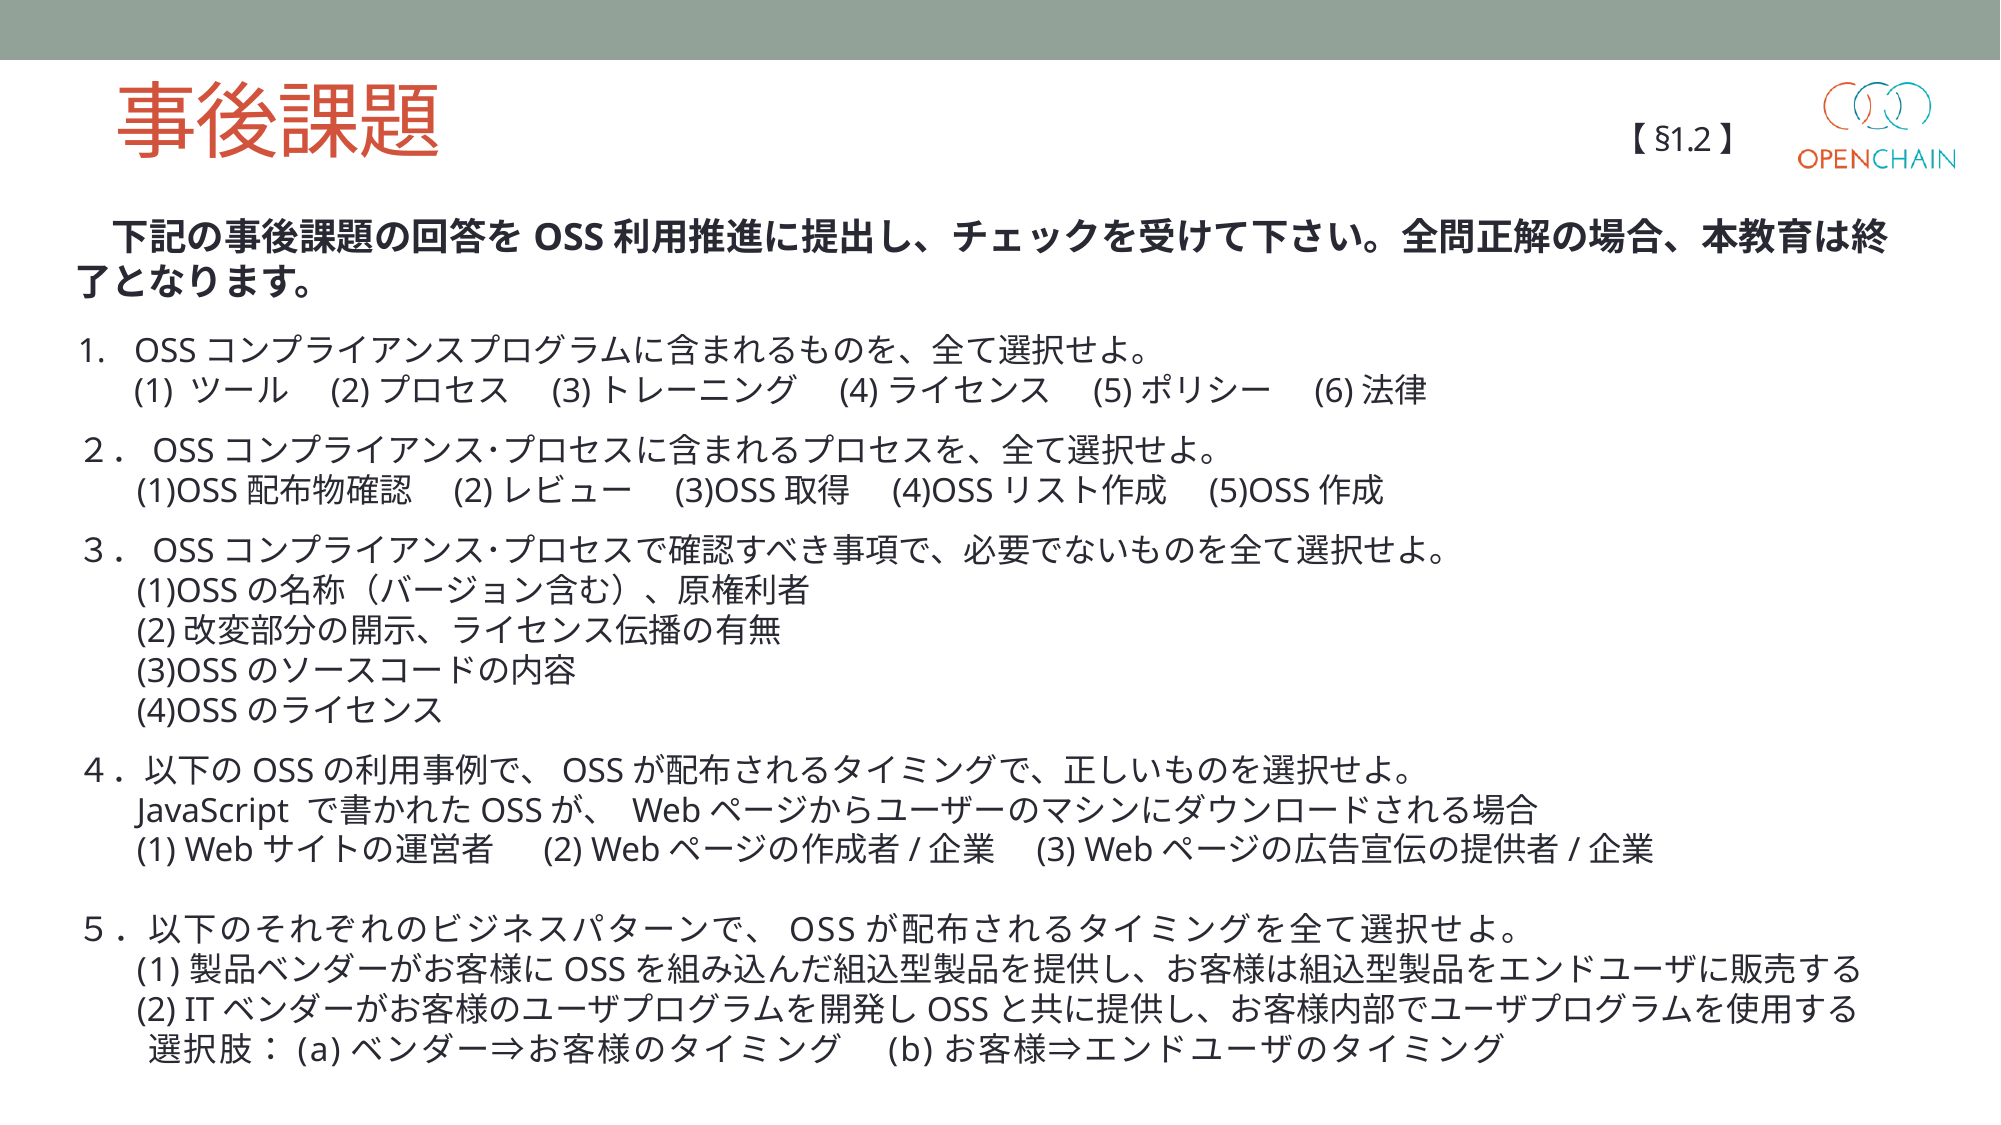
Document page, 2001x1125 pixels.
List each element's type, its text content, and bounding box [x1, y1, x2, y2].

title 事後課題 【§1.2】 [99, 36, 1900, 200]
picture [1900, 82, 1955, 169]
text_box 下記の事後課題の回答をOSS利用推進に提出し、チェックを受けて下さい。全問正解の場合、本教育は終了となります。 [59, 205, 1941, 311]
text_box OSSコンプライアンスプログラムに含まれるものを、全て選択せよ。 (1) ツール (2)プロセス (3)トレーニング (4)ライセンス (5)ポリシー (6)法律 ２．OSSコンプライアンス･プロセスに含まれるプロセスを、全て選択せよ。 (1)OSS配布物確認 (2)レビュー (3)OSS取得 (4)OSSリスト作成 (5)OSS作成 ３．OSSコンプライアンス･プロセスで確認すべき事項で、必要でないものを全て選択せよ。 (1)OSSの名称（バージョン含む）、原権利者 (2)改変部分の開示、ライセンス伝播の有無 (3)OSSのソースコードの内容 (4)OSSのライセンス ４．以下のOSSの利用事例で、OSSが配布されるタイミングで、正しいものを選択せよ。 JavaScript で書かれたOSSが、 Webページからユーザーのマシンにダウンロードされる場合 (1) Webサイトの運営者 (2) Webページの作成者/企業 (3) Webページの広告宣伝の提供者/企業 ５．以下のそれぞれのビジネスパターンで、OSSが配布されるタイミングを全て選択せよ。 (1)製品ベンダーがお客様にOSSを組み込んだ組込型製品を提供し、お客様は組込型製品をエンドユーザに販売する (2) ITベンダーがお客様のユーザプログラムを開発しOSSと共に提供し、お客様内部でユーザプログラムを使用する 選択肢：(a)ベンダー⇒お客様のタイミング (b)お客様⇒エンドユーザのタイミング [77, 323, 1941, 1082]
